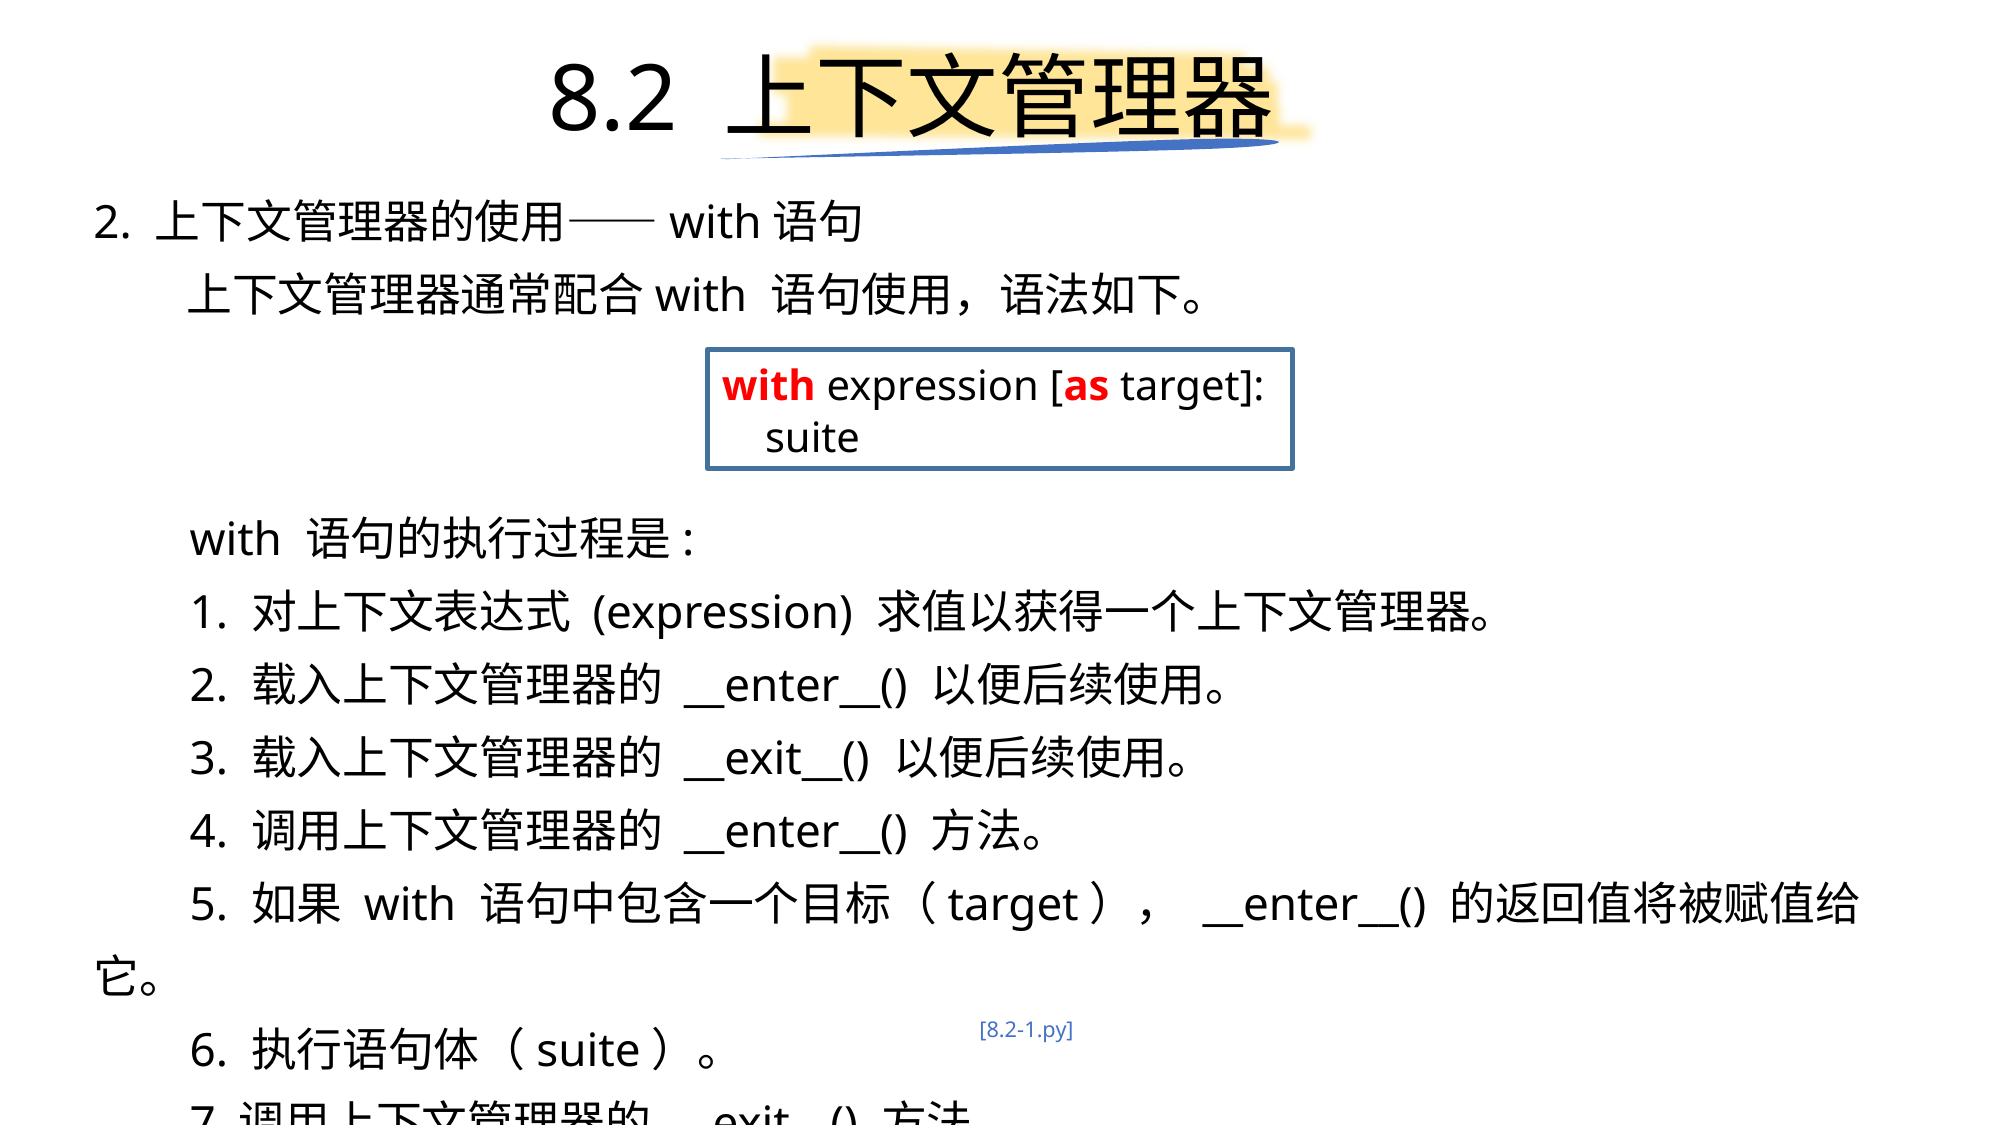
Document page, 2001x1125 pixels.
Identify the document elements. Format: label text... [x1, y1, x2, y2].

text_box with expression [as target]: suite [707, 349, 1293, 469]
text_box [8.2-1.py] [964, 1004, 1225, 1064]
text_box [720, 137, 1280, 161]
title 8.2 上下文管理器 [533, 34, 1467, 167]
text_box 2. 上下文管理器的使用——with语句 上下文管理器通常配合with 语句使用，语法如下。 [78, 167, 1922, 329]
text_box with 语句的执行过程是: 1. 对上下文表达式 (expression) 求值以获得一个上下文管理器。 2. 载入上下文管理器的 __enter__() 以便后续使用。 3. 载入上下文管理器的 __exit__() 以便后续使用。 4. 调用上下文管理器的 __enter__() 方法。 5. 如果 with 语句中包含一个目标（target）， __enter__() 的返回值将被赋值给它。 6. 执行语句体（suite）。 7.调用上下文管理器的 __exit__() 方法。 [78, 484, 1922, 1125]
